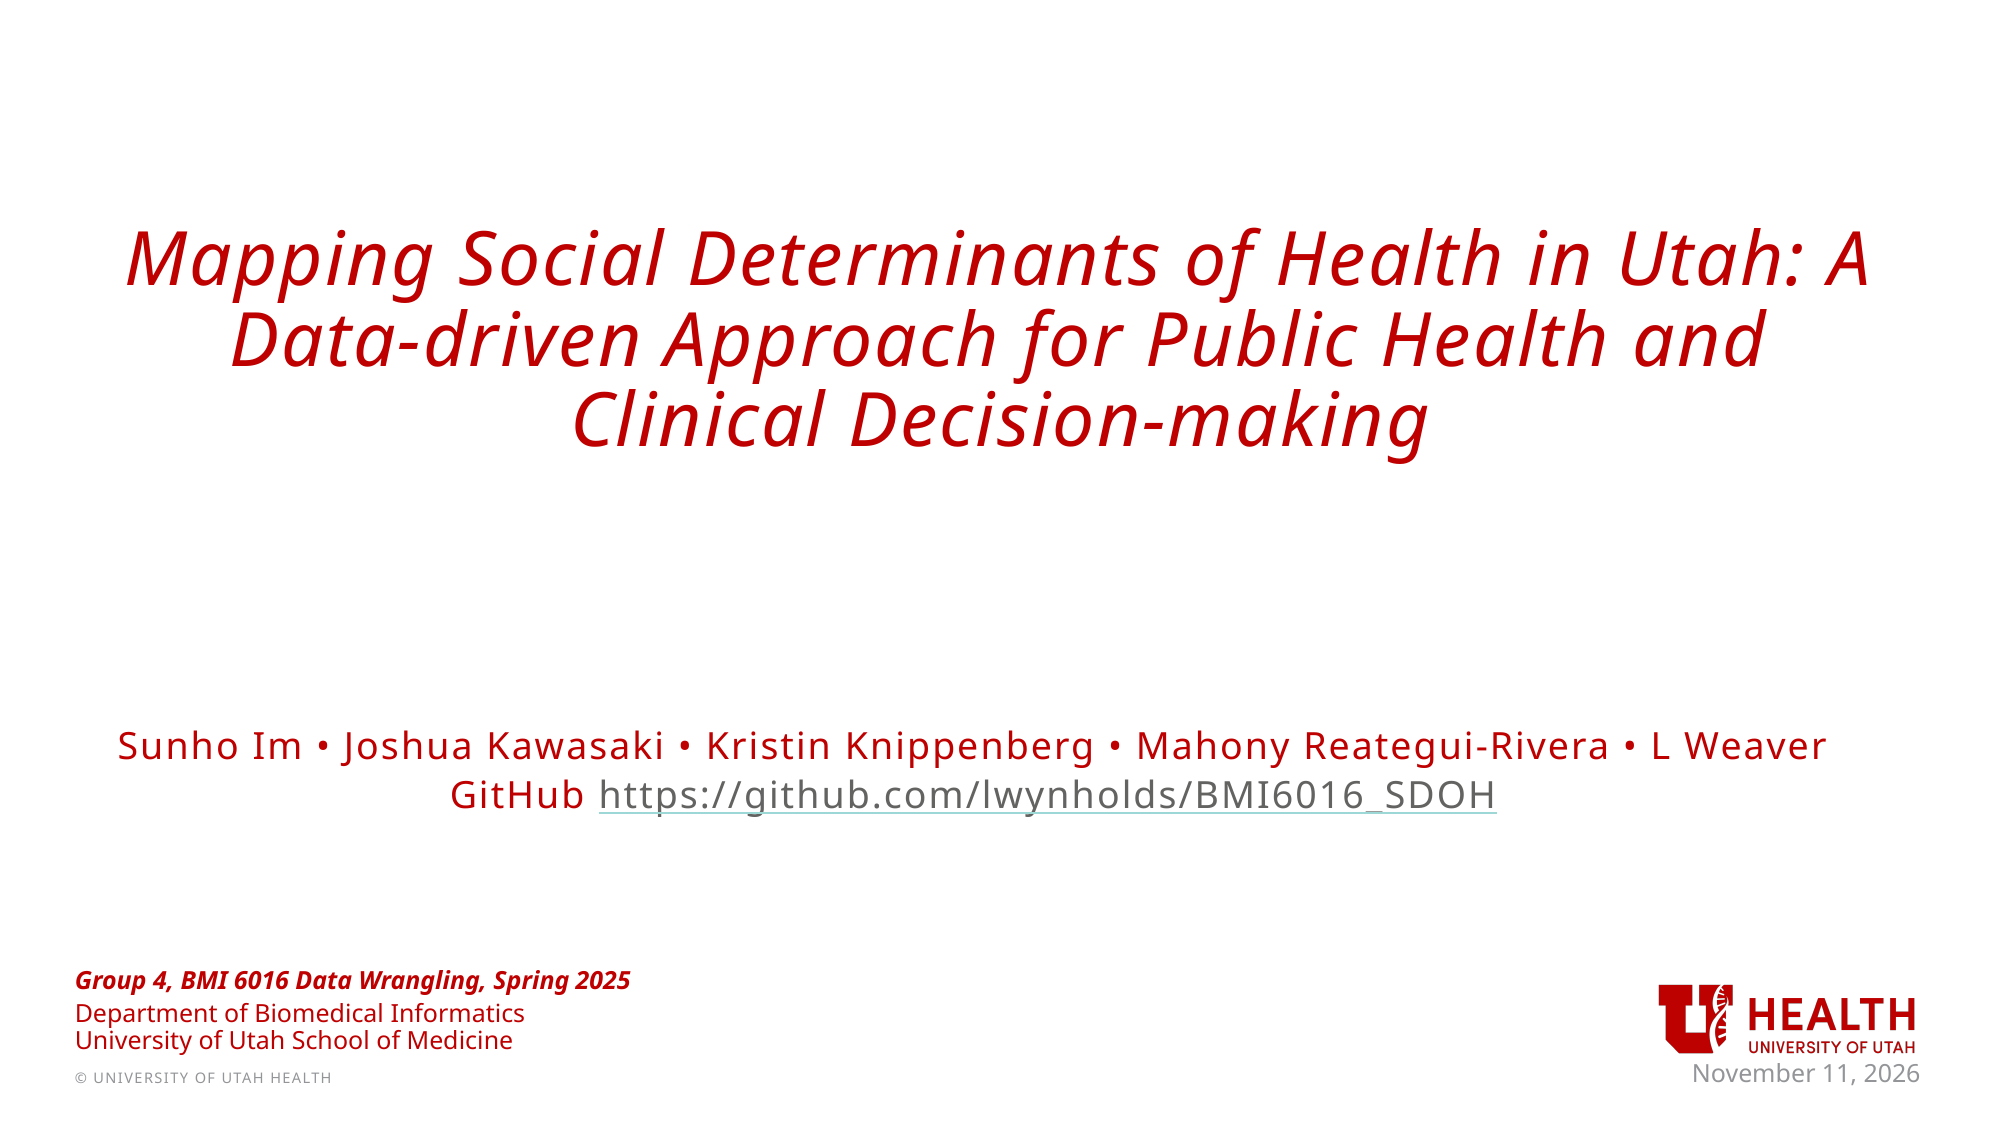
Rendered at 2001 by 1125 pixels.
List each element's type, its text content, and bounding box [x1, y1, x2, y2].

text_box Department of Biomedical Informatics University of Utah School of Medicine [59, 993, 1126, 1064]
text_box © UNIVERSITY OF UTAH HEALTH [59, 1061, 435, 1095]
text_box Group 4, BMI 6016 Data Wrangling, Spring 2025 [59, 960, 1126, 993]
text_box April 21, 2025 [1512, 1049, 1936, 1089]
text_box Sunho Im • Joshua Kawasaki • Kristin Knippenberg • Mahony Reategui-Rivera • L Weaver GitHub https://github.com/lwynholds/BMI6016_SDOH [59, 728, 1888, 830]
picture [1658, 984, 1915, 1054]
title Mapping Social Determinants of Health in Utah: A Data-driven Approach for Public Health and Clinical Decision-making [87, 184, 1915, 471]
